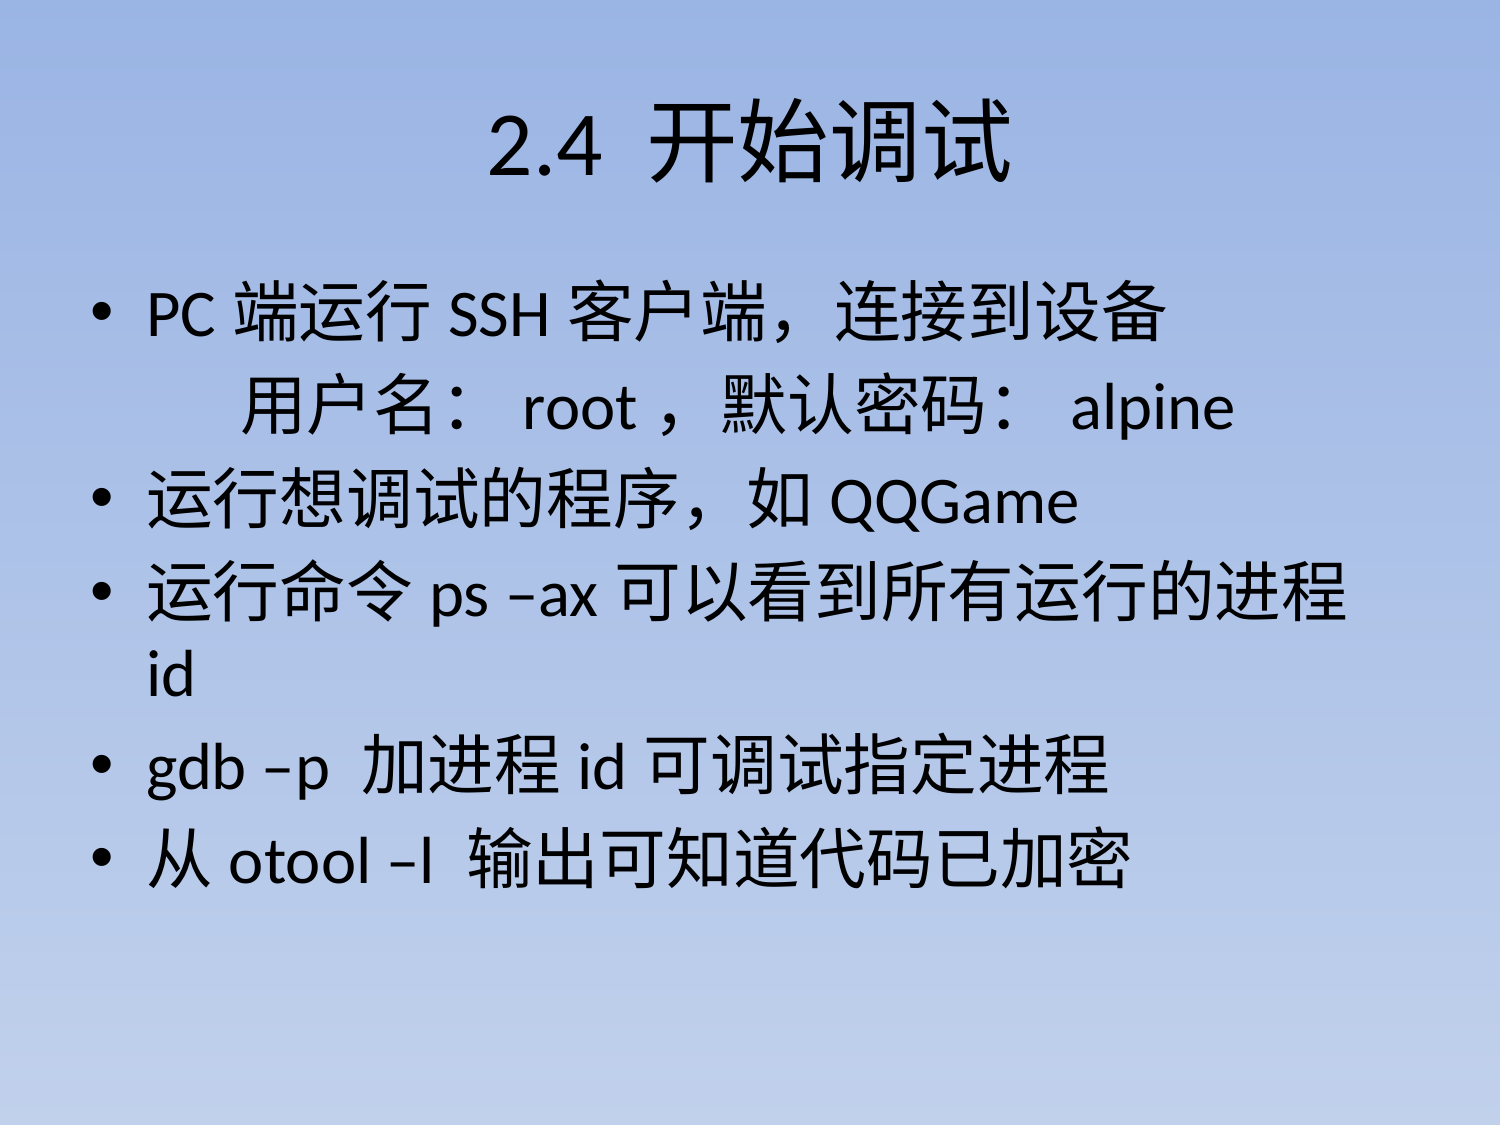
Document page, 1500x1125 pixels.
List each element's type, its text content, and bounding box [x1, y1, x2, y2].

title 2.4 开始调试 [75, 45, 1425, 233]
list PC端运行SSH客户端，连接到设备 用户名：root，默认密码：alpine 运行想调试的程序，如QQGame 运行命令ps –ax可以看到所有运行的进程id gdb –p 加进程id可调试指定进程 从otool –l 输出可知道代码已加密 [75, 262, 1425, 1005]
